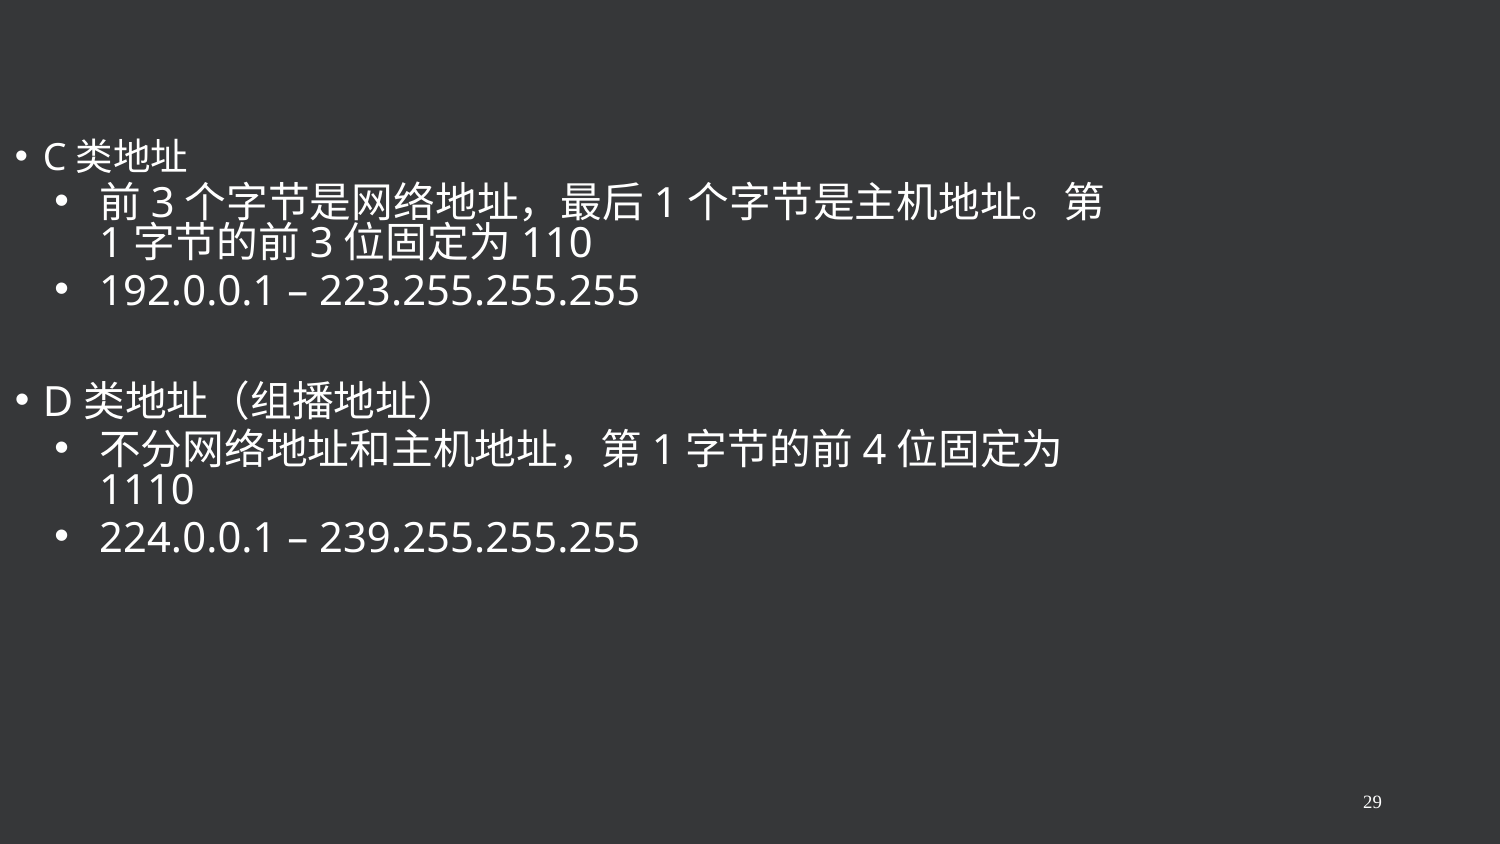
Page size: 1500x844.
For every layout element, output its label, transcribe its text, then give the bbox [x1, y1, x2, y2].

slide_number 29 [1059, 782, 1397, 828]
text_box C类地址 前3个字节是网络地址，最后1个字节是主机地址。第1字节的前3位固定为110 192.0.0.1 – 223.255.255.255 D类地址（组播地址） 不分网络地址和主机地址，第1字节的前4位固定为1110 224.0.0.1 – 239.255.255.255 [0, 134, 1131, 568]
